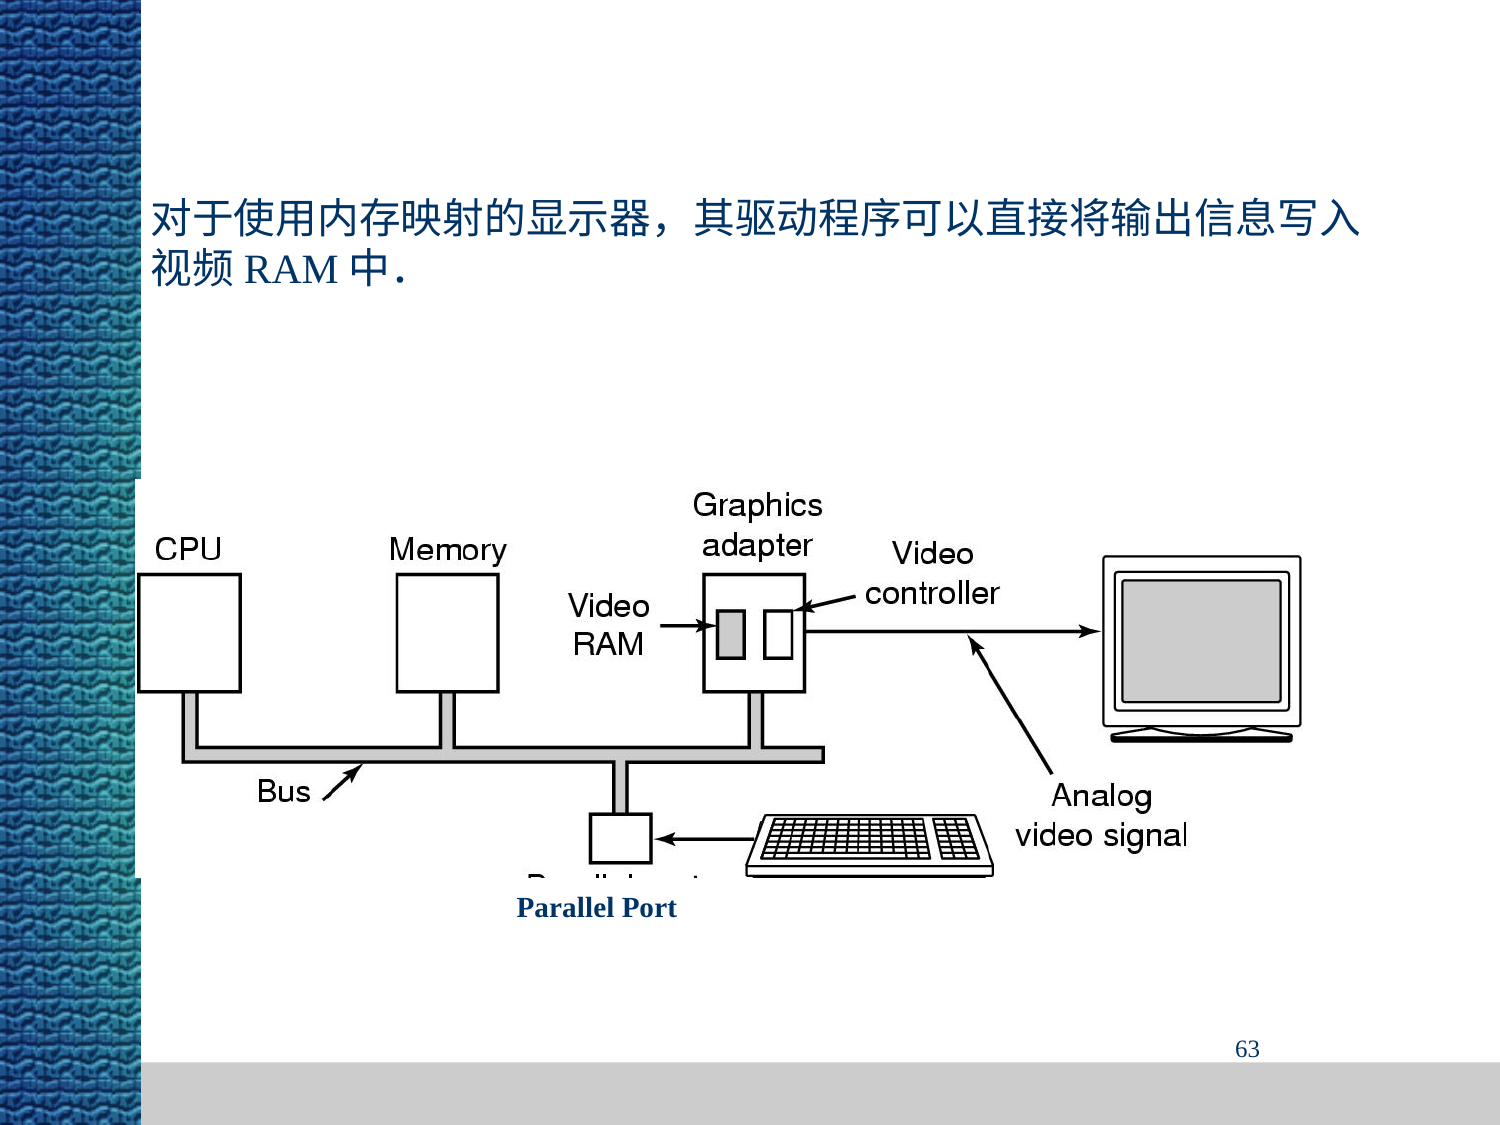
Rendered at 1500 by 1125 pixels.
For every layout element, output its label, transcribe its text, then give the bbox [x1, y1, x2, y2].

picture [0, 0, 1318, 1125]
text_box 63 [1025, 1024, 1275, 1100]
text_box Parallel Port [501, 886, 727, 932]
text_box 对于使用内存映射的显示器，其驱动程序可以直接将输出信息写入视频RAM中． [135, 184, 1376, 300]
